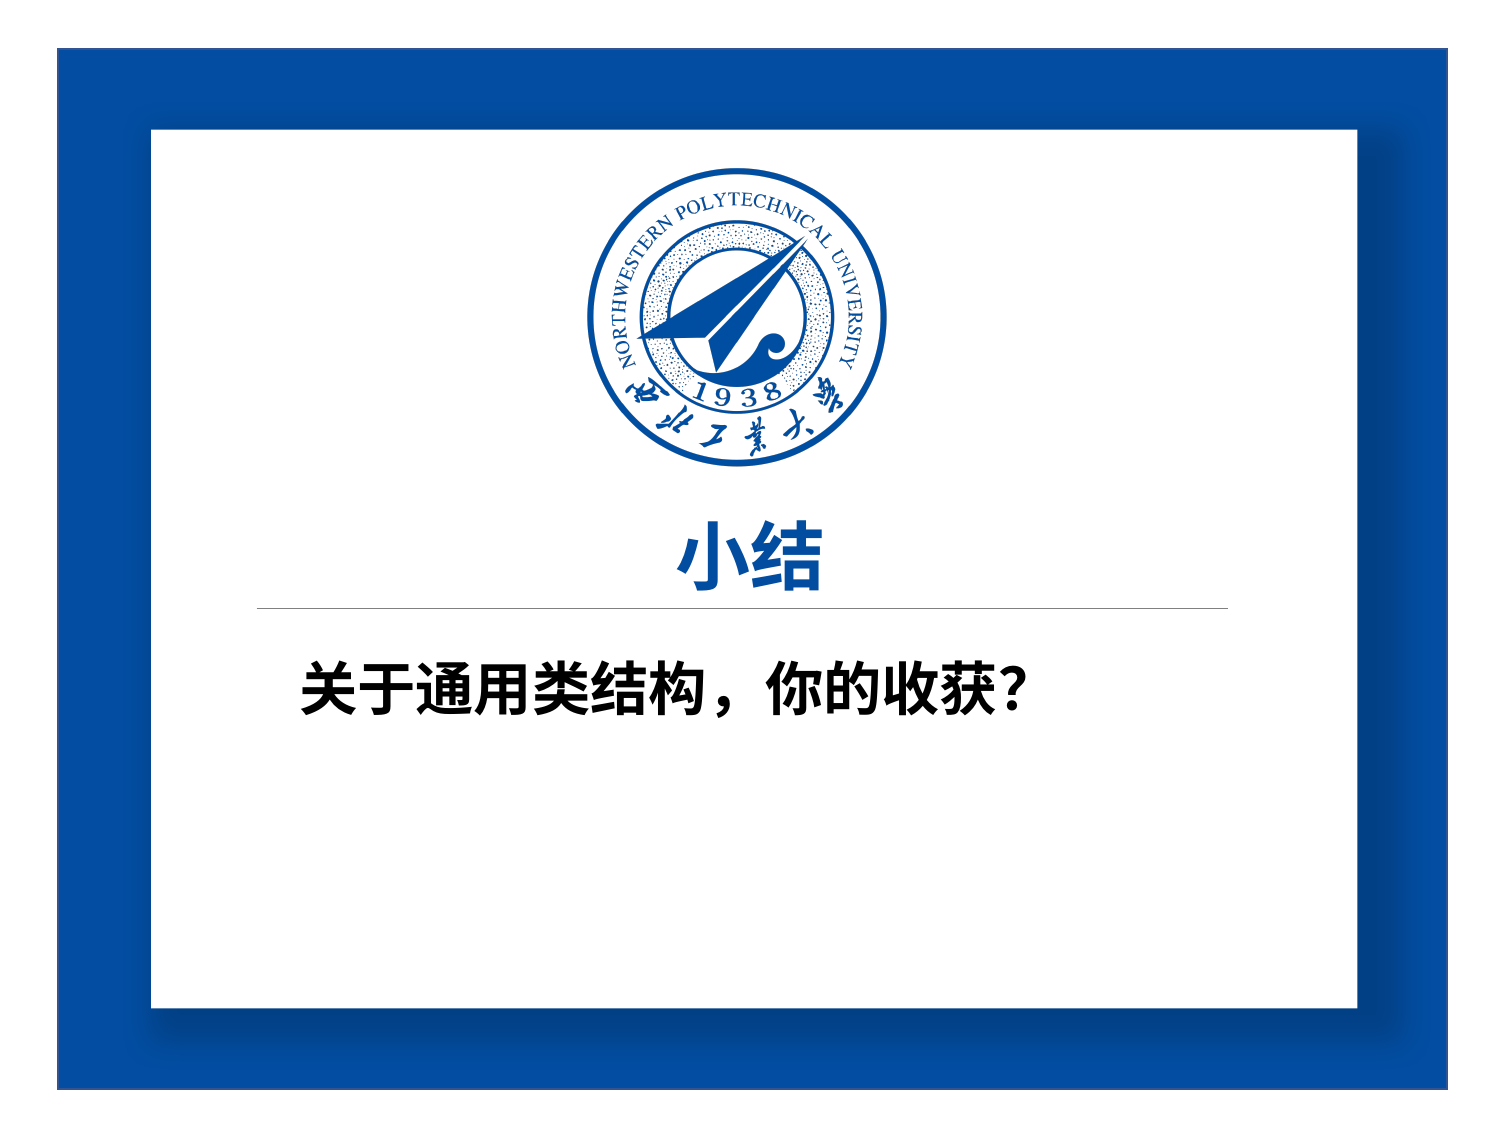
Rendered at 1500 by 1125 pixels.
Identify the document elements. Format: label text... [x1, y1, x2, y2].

text_box 小结 [256, 502, 1244, 608]
text_box S [146, 125, 1409, 1047]
picture [585, 166, 887, 467]
text_box [150, 128, 1358, 1009]
text_box [57, 48, 1448, 1090]
text_box 关于通用类结构，你的收获？ [284, 644, 1244, 729]
